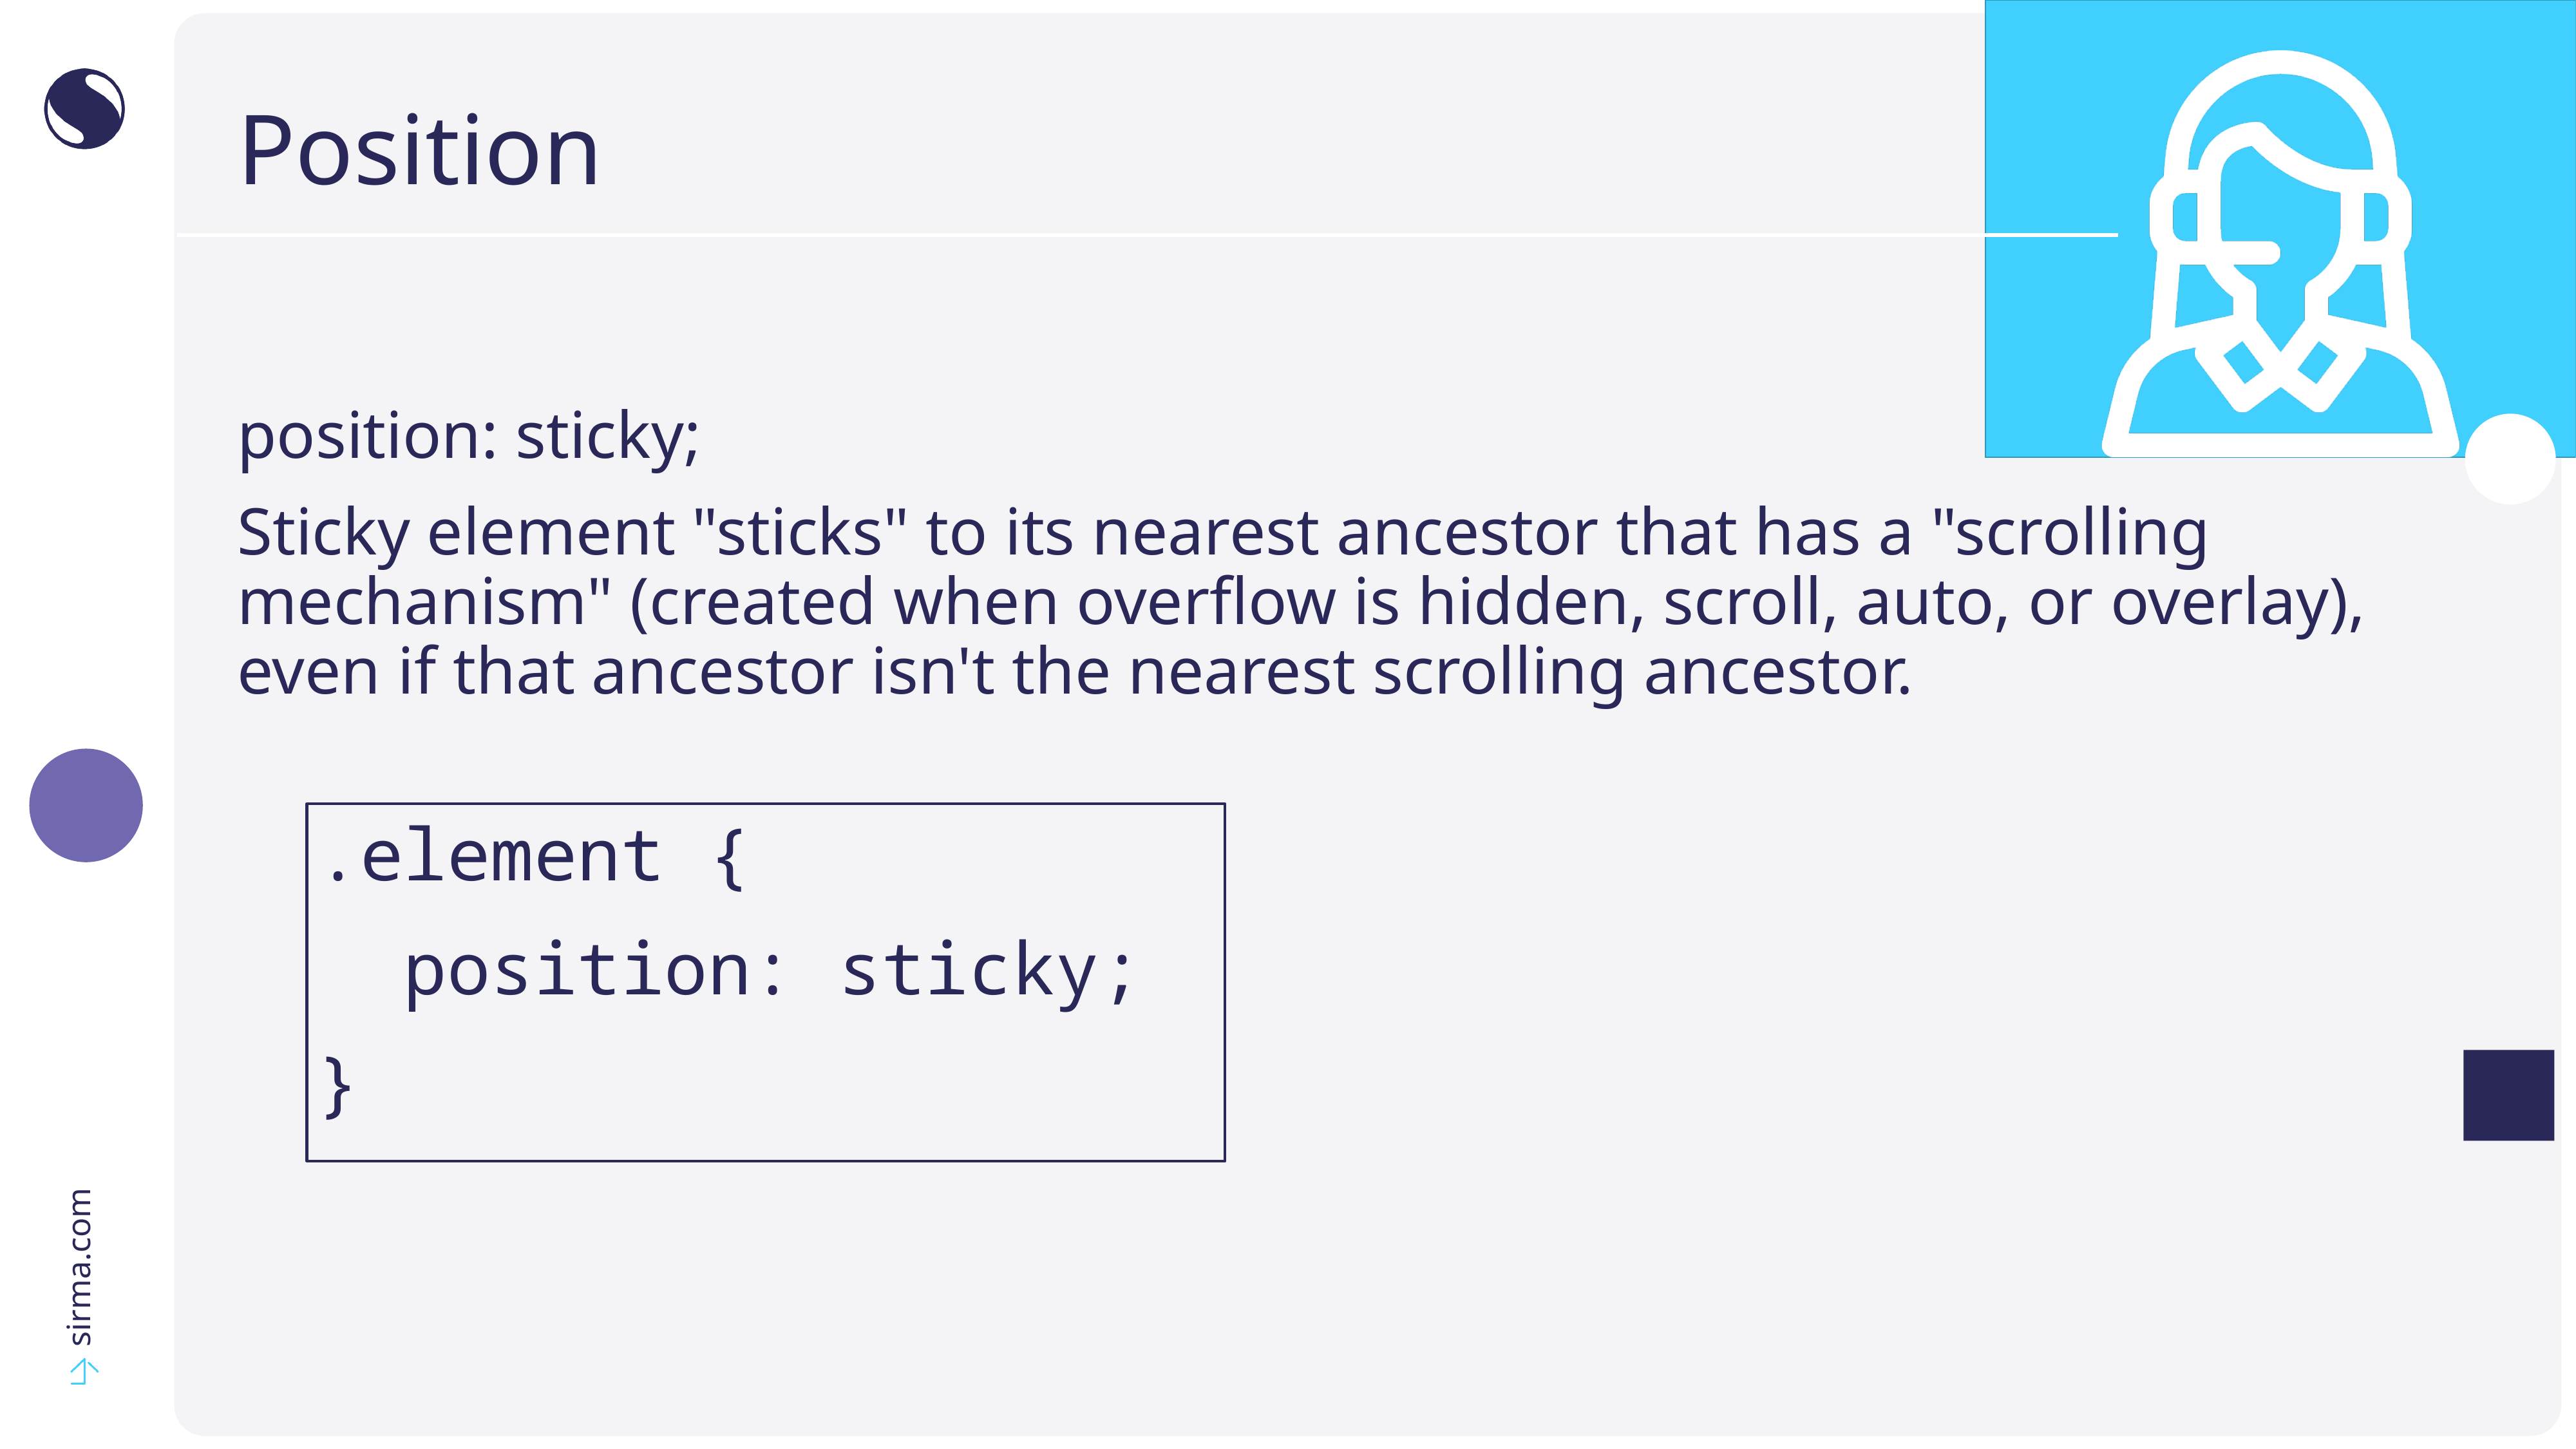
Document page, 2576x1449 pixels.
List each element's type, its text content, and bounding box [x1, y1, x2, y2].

title Position [227, 77, 2118, 230]
list position: sticky; Sticky element "sticks" to its nearest ancestor that has a "scrolling mechanism" (created when overflow is hidden, scroll, auto, or overlay), even if that ancestor isn't the nearest scrolling ancestor. [227, 398, 2448, 1342]
text_box .element { position: sticky; } [307, 803, 1225, 1161]
picture [44, 68, 125, 149]
picture [2077, 50, 2485, 457]
picture [70, 1358, 99, 1385]
